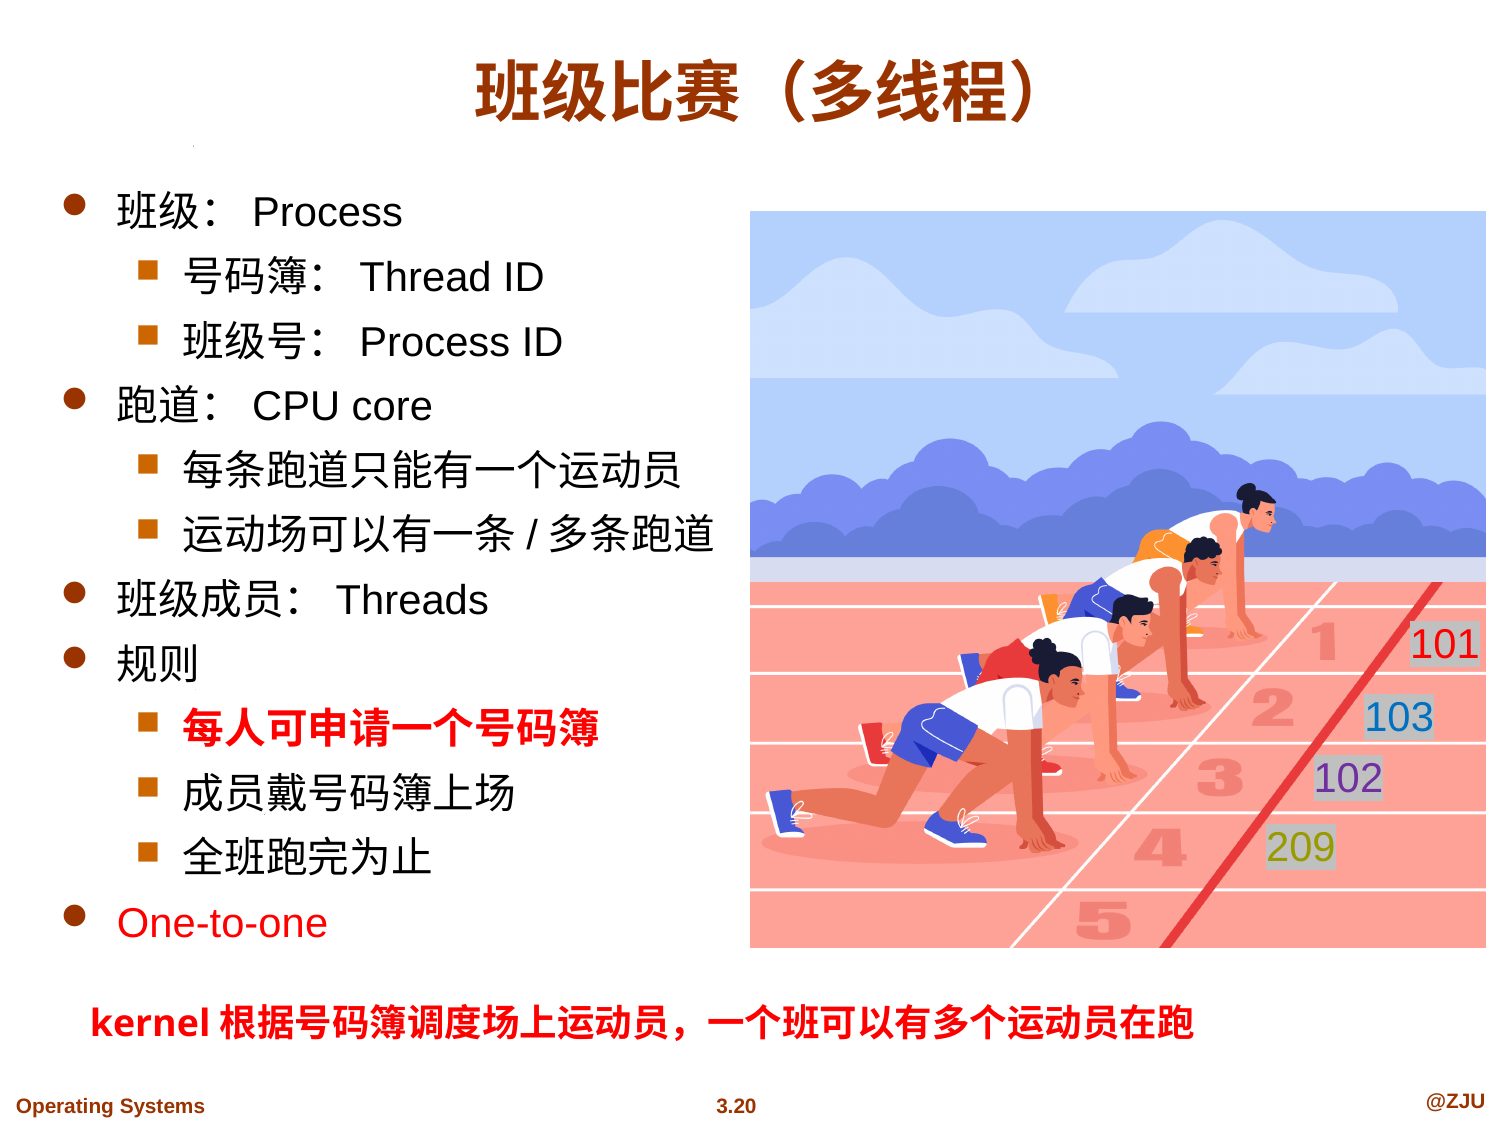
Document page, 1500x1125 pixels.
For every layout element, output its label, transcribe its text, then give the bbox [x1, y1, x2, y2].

title 班级比赛（多线程） [112, 37, 1438, 138]
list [749, 211, 1486, 948]
text_box 班级：Process 号码簿：Thread ID 班级号：Process ID 跑道：CPU core 每条跑道只能有一个运动员 运动场可以有一条/多条跑道 班级成员：Threads 规则 每人可申请一个号码簿 成员戴号码簿上场 全班跑完为止 One-to-one [45, 177, 750, 619]
text_box kernel根据号码簿调度场上运动员，一个班可以有多个运动员在跑 [75, 991, 1210, 1052]
text_box 101 [1490, 609, 1495, 675]
